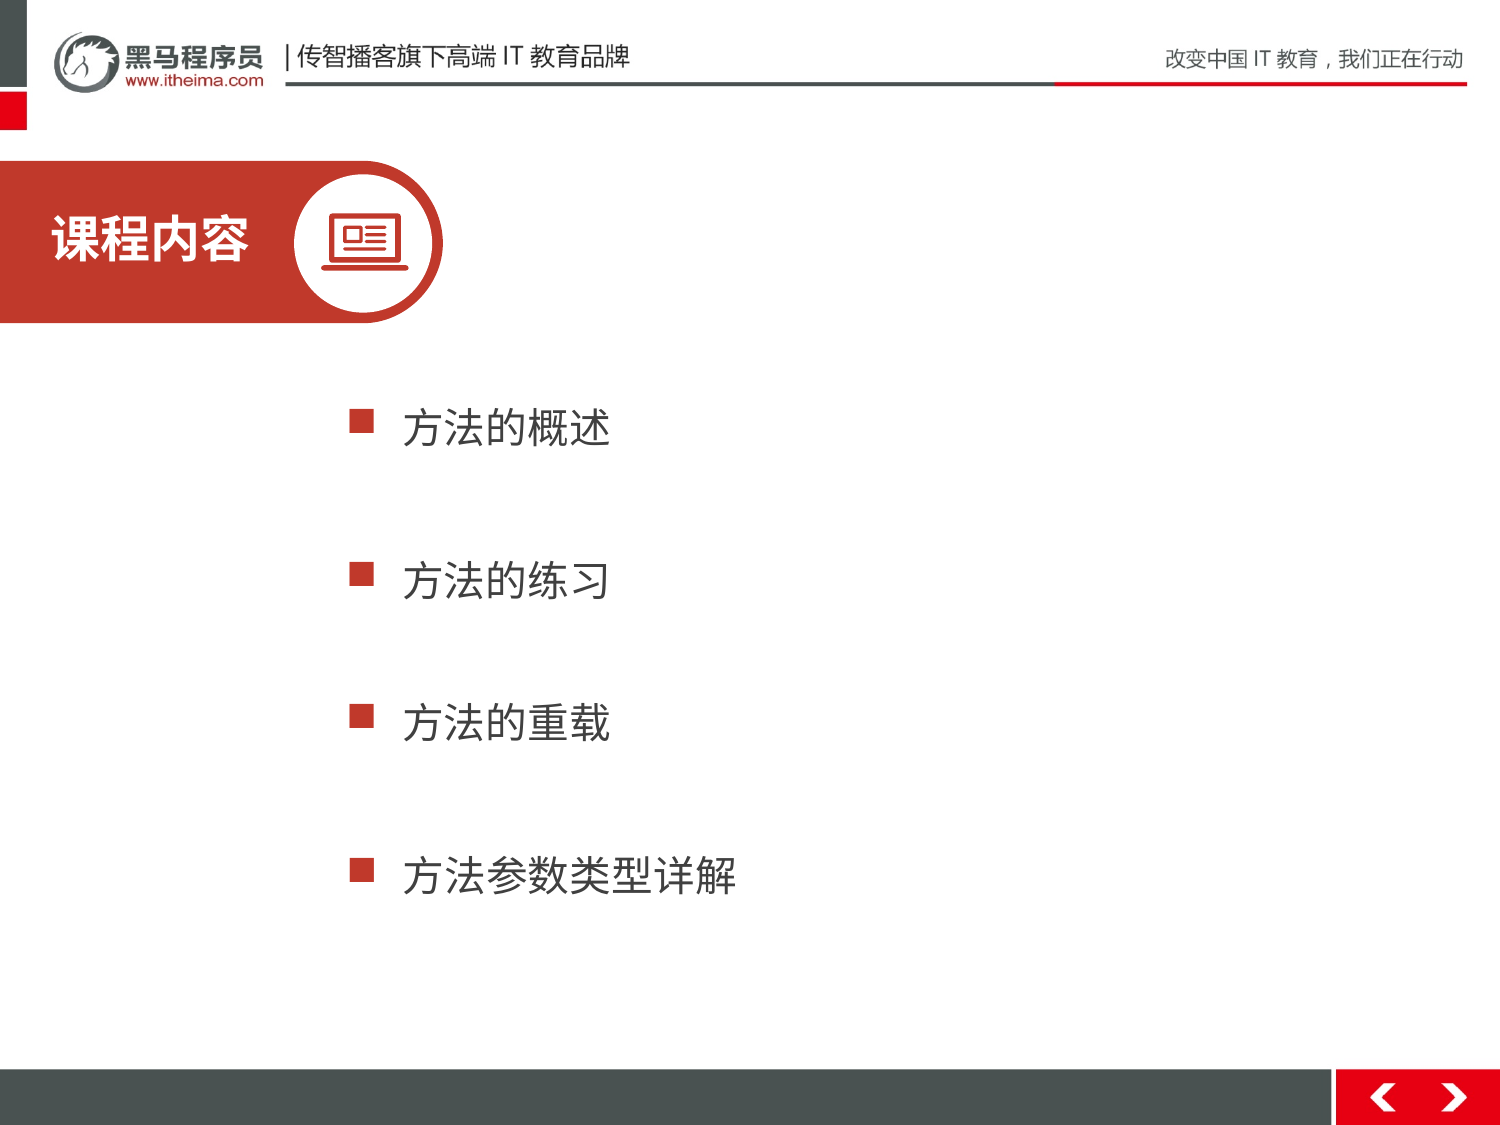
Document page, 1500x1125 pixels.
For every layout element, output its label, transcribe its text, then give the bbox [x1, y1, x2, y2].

text_box 方法的重载 [337, 692, 620, 751]
text_box 方法的练习 [337, 550, 620, 610]
text_box 方法参数类型详解 [338, 846, 746, 905]
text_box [0, 160, 444, 324]
text_box 方法的概述 [337, 397, 620, 456]
picture [0, 0, 1500, 1125]
